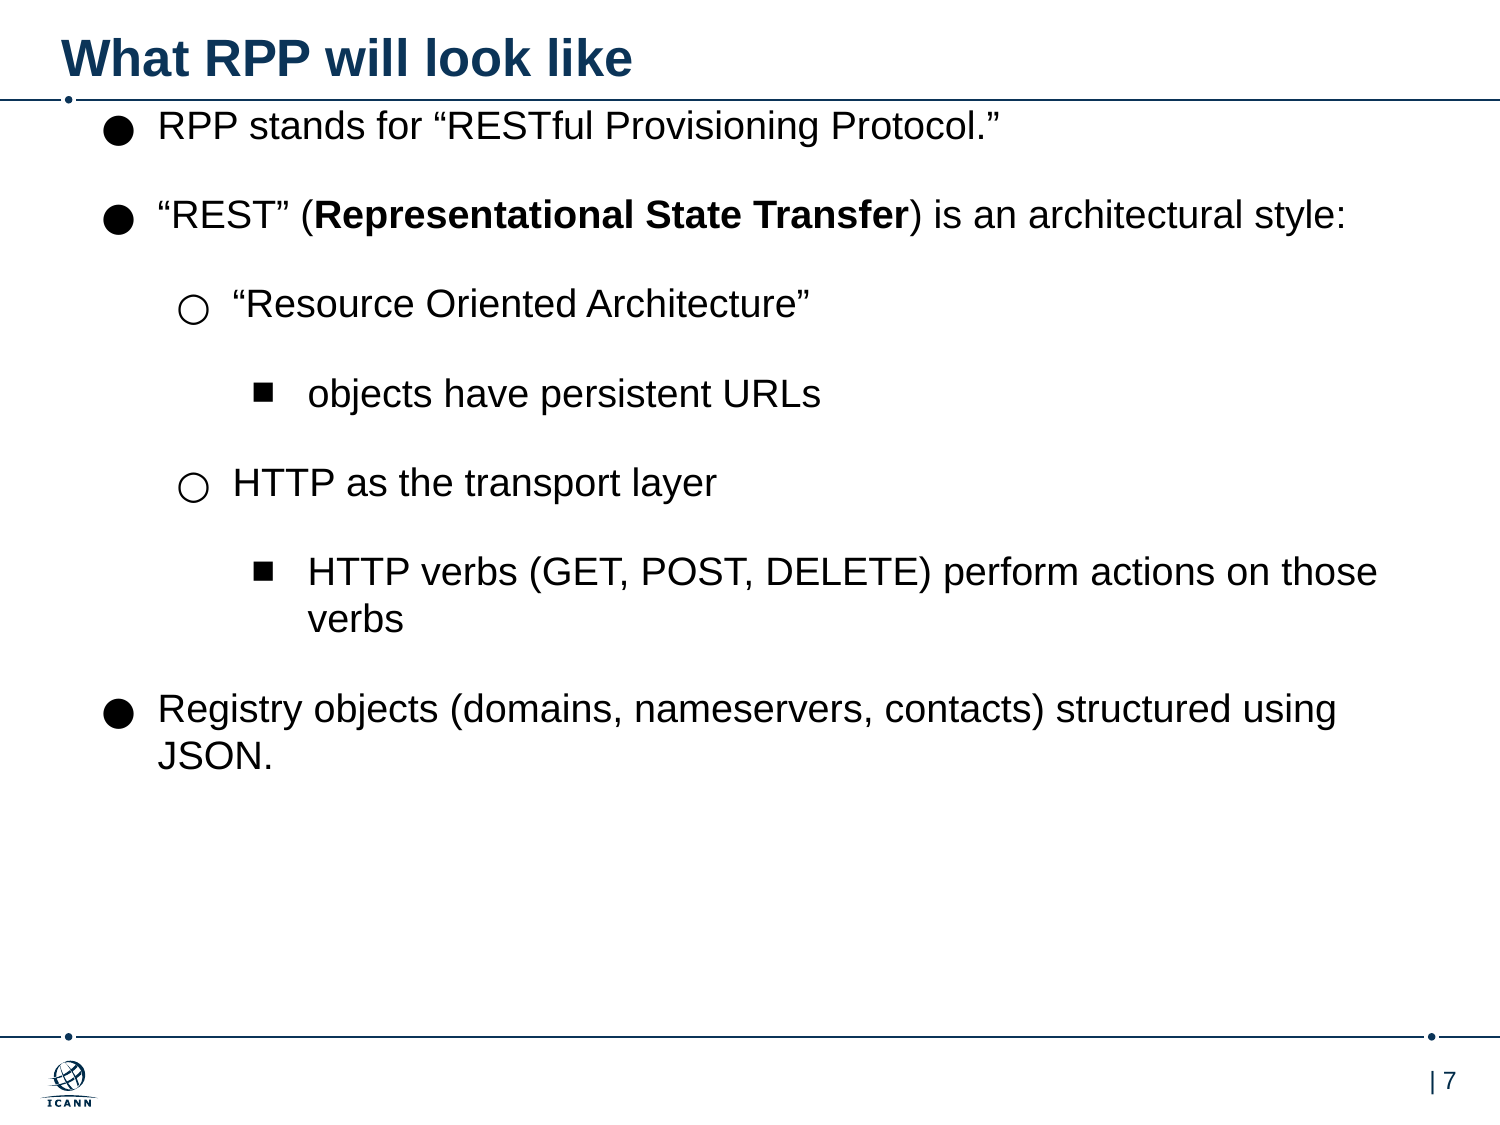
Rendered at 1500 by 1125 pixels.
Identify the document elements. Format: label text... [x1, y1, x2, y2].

list RPP stands for “RESTful Provisioning Protocol.” “REST” (Representational State Transfer) is an architectural style: “Resource Oriented Architecture” objects have persistent URLs HTTP as the transport layer HTTP verbs (GET, POST, DELETE) perform actions on those verbs Registry objects (domains, nameservers, contacts) structured using JSON. [101, 99, 1399, 951]
title What RPP will look like [61, 7, 1376, 82]
